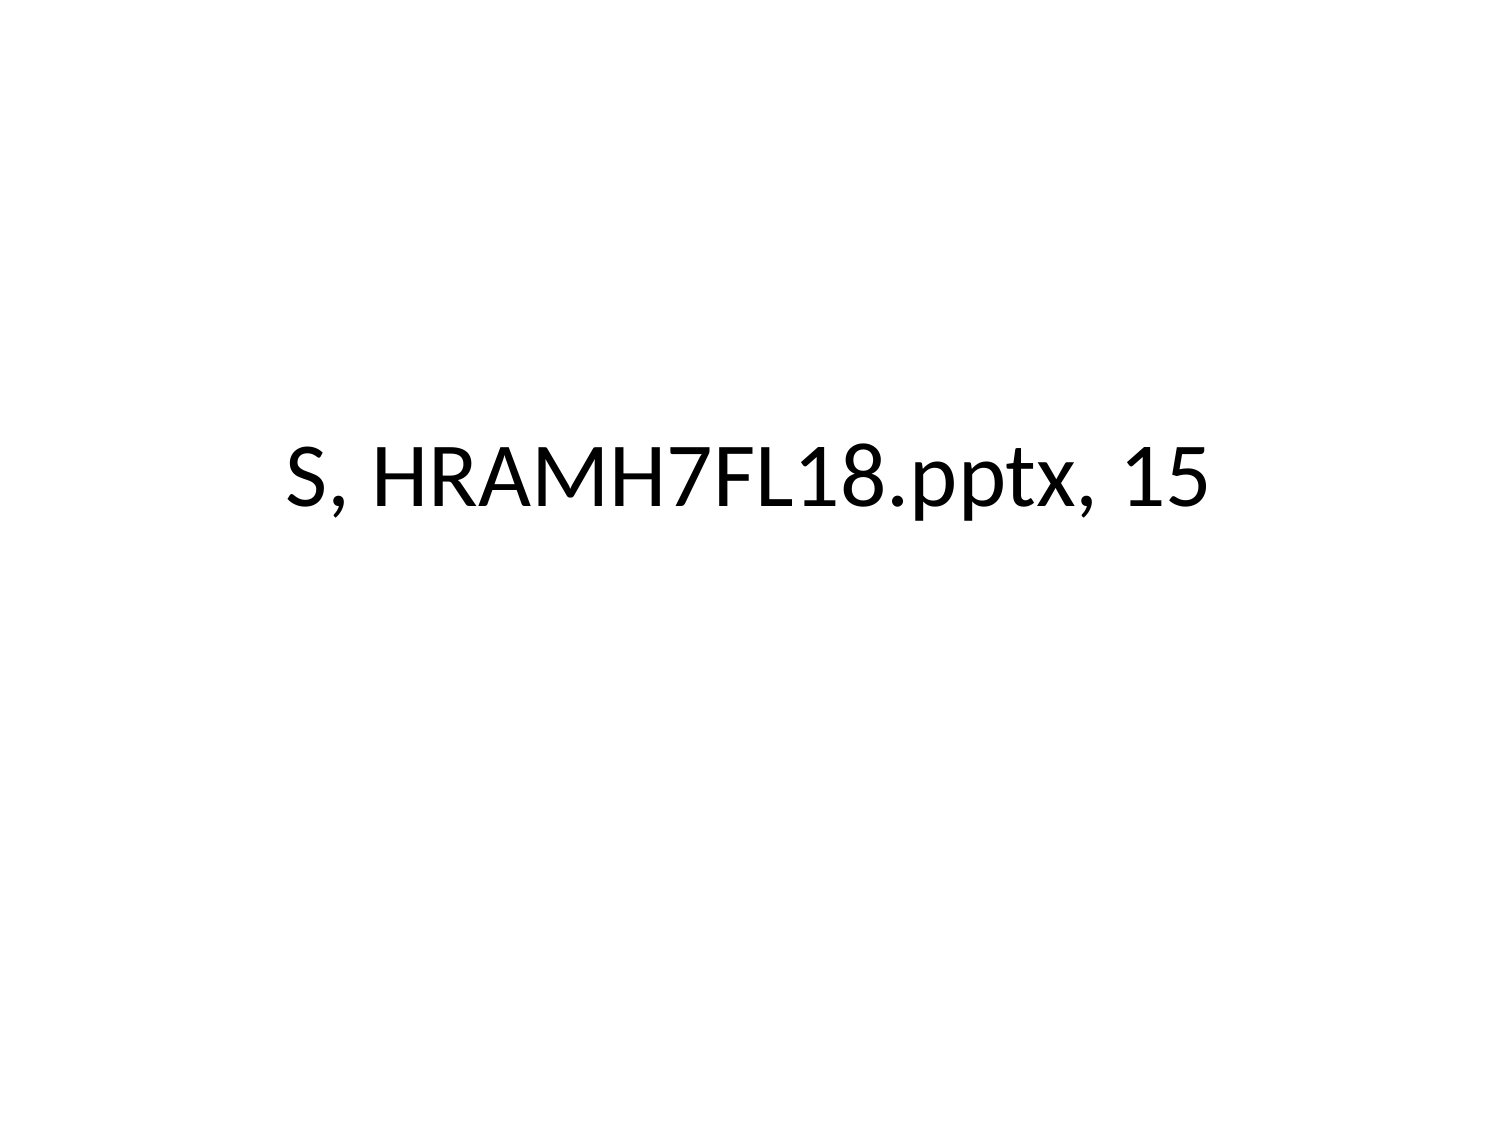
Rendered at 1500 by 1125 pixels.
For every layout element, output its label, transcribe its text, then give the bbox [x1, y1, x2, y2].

title S, HRAMH7FL18.pptx, 15 [112, 349, 1388, 591]
